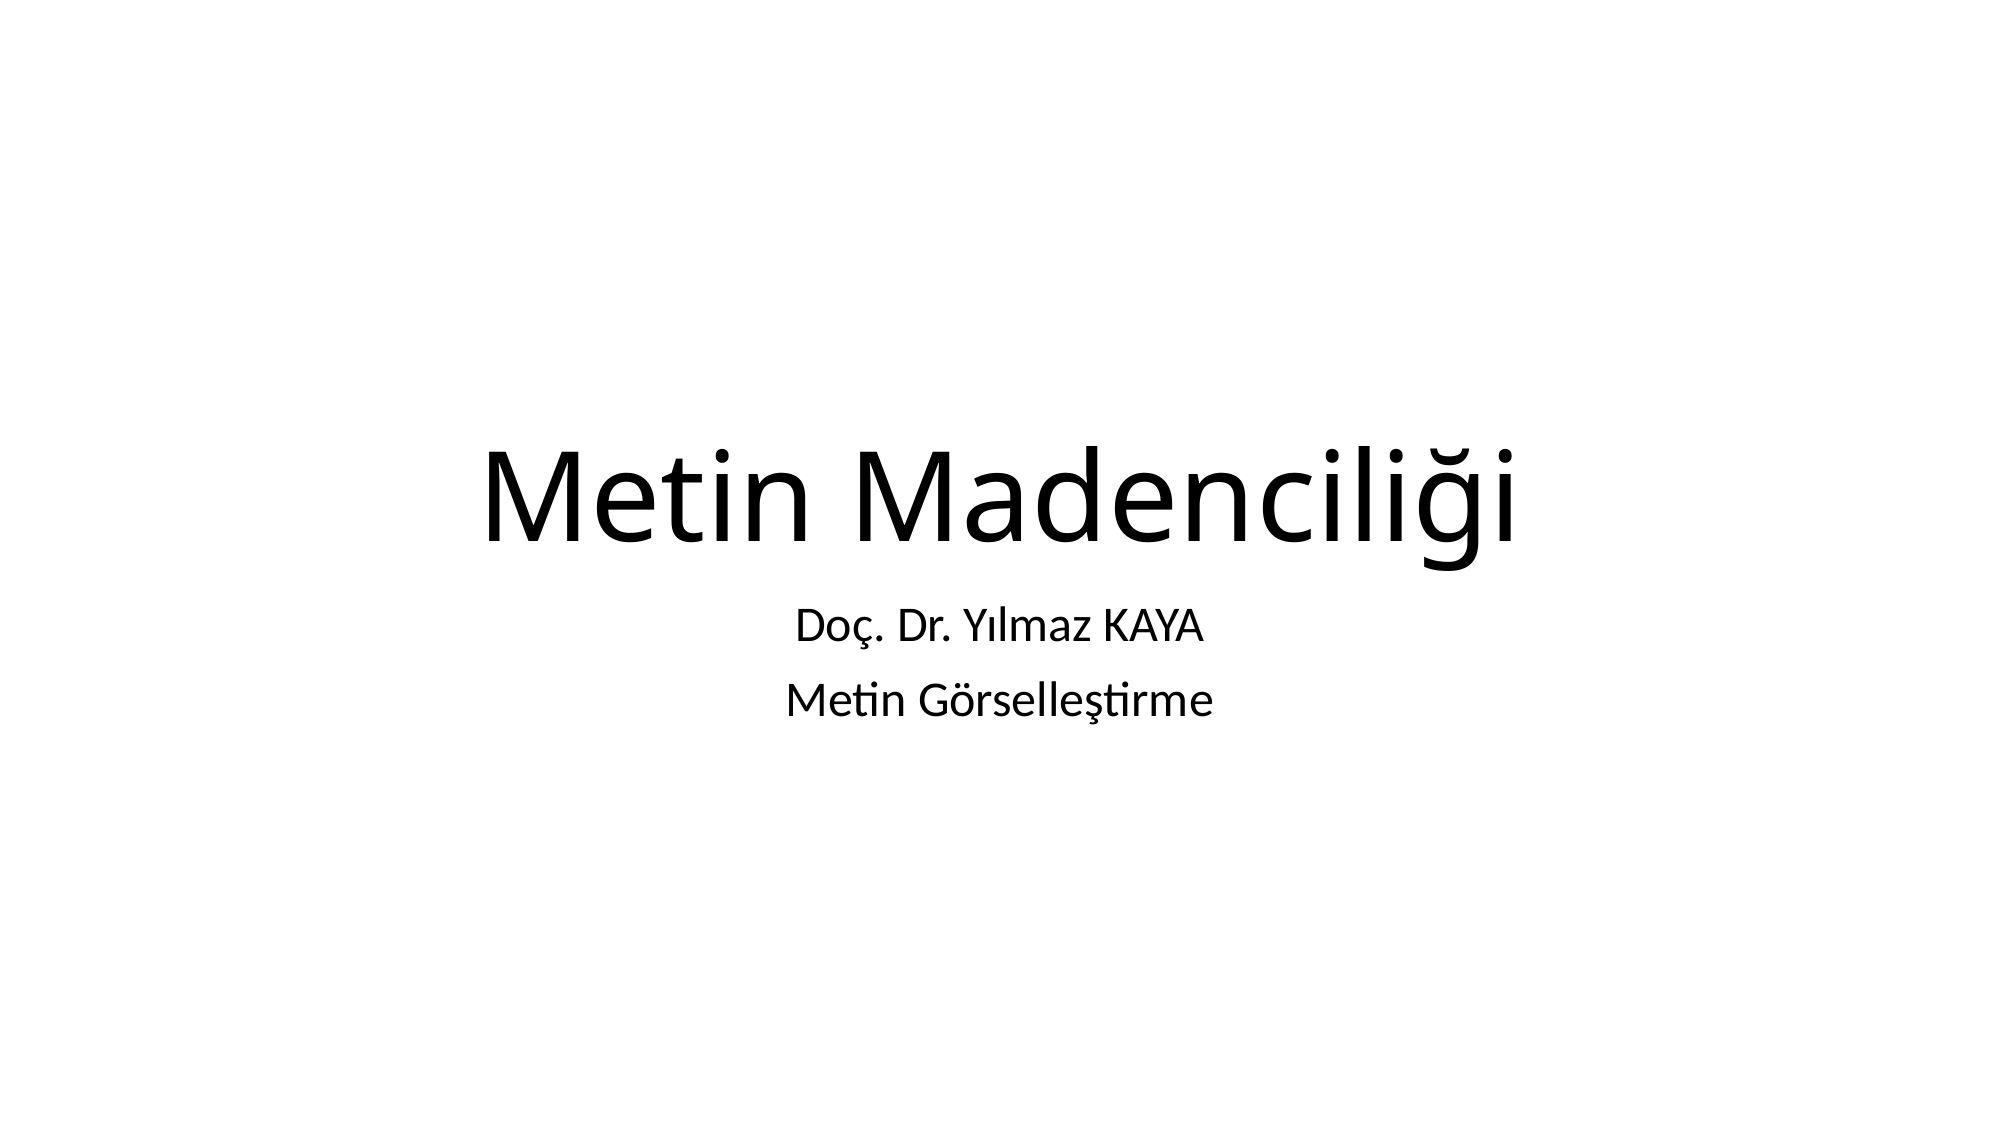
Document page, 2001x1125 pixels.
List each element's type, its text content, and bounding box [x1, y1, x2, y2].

title Metin Madenciliği [249, 184, 1750, 576]
subtitle Doç. Dr. Yılmaz KAYA Metin Görselleştirme [249, 590, 1750, 863]
